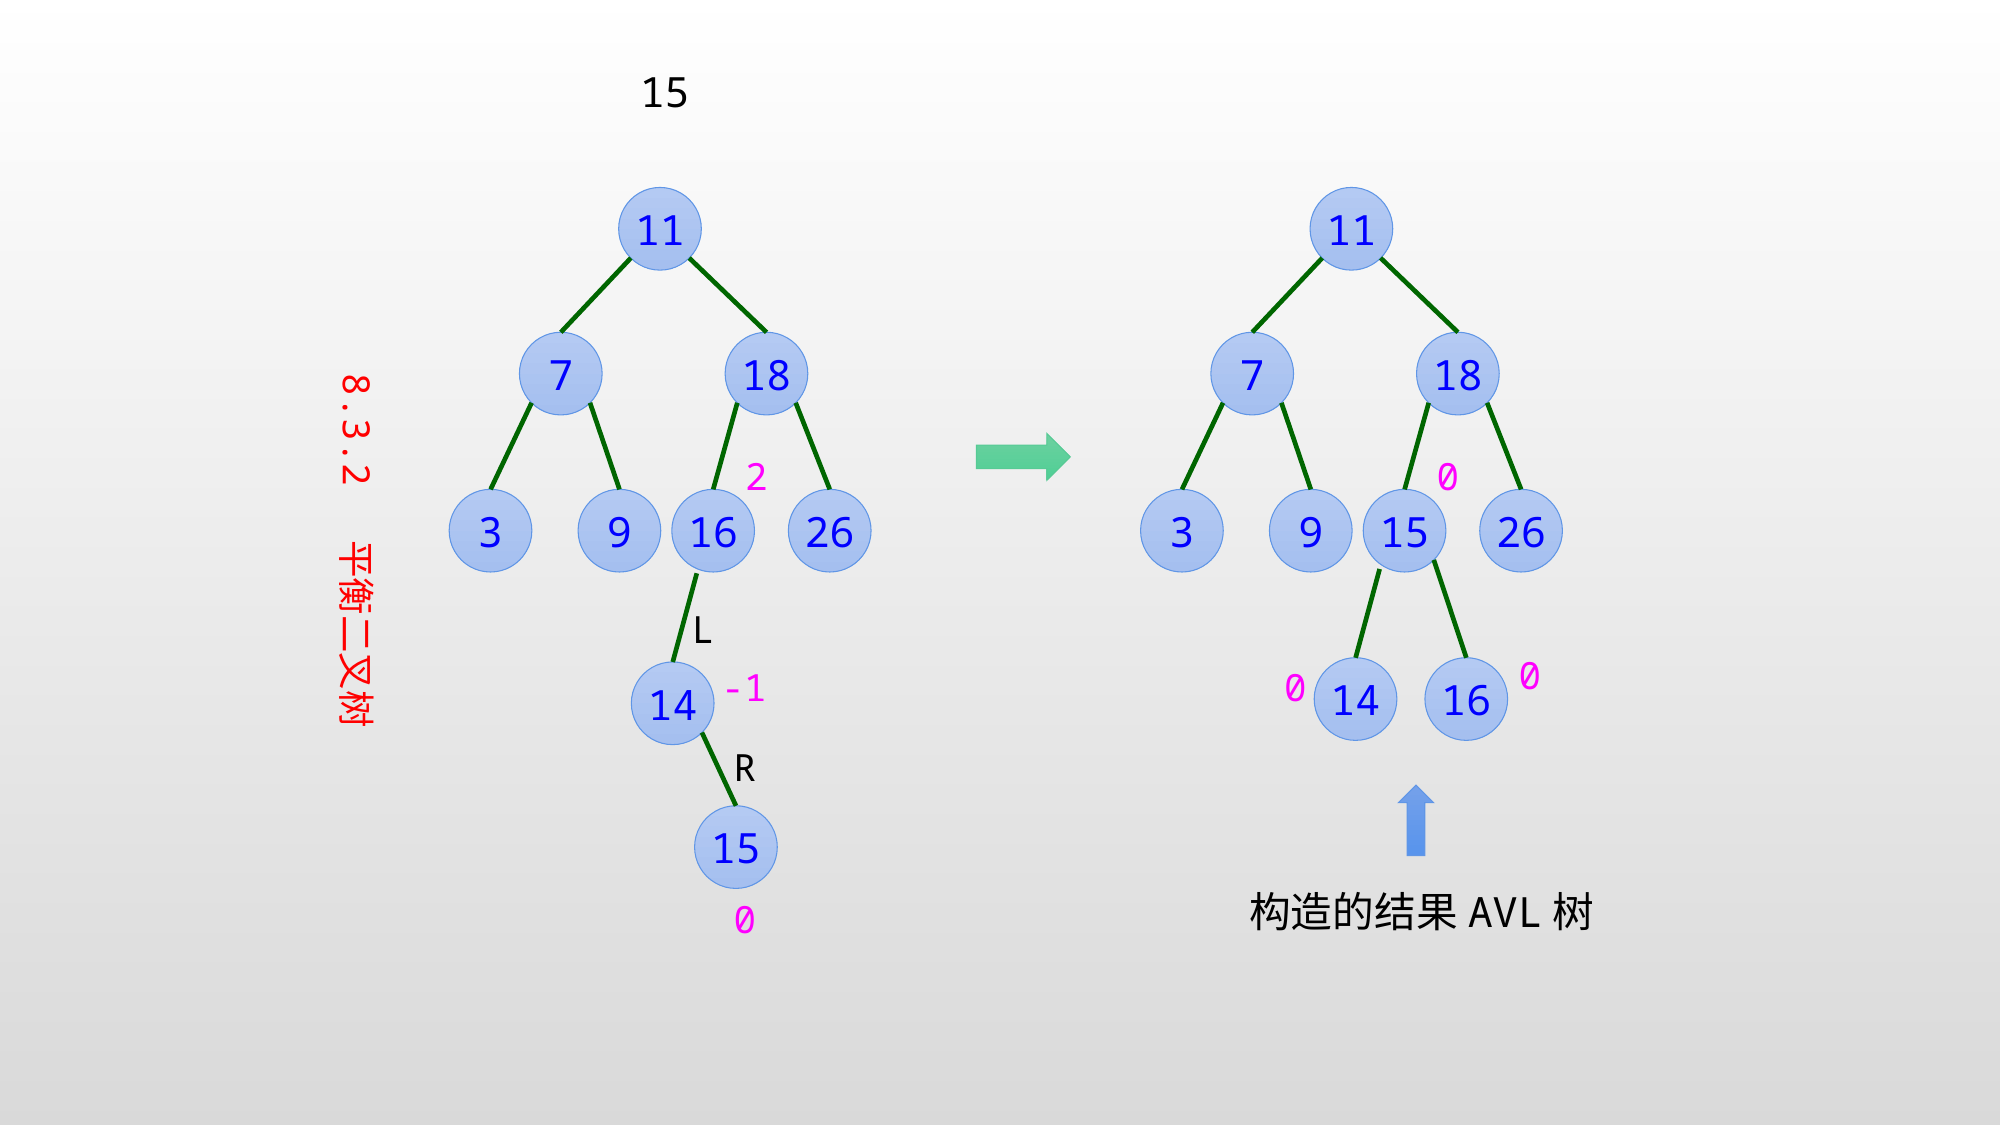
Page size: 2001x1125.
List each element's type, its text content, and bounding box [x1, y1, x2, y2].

text_box 15 [624, 58, 707, 124]
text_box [640, 605, 730, 630]
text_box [682, 752, 756, 787]
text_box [681, 434, 769, 459]
text_box 3 [448, 488, 533, 573]
text_box 0 [718, 888, 766, 949]
text_box R [718, 736, 766, 796]
text_box L [677, 630, 724, 659]
text_box 15 [694, 805, 778, 888]
text_box 14 [630, 661, 715, 746]
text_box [690, 256, 765, 334]
text_box 7 [518, 331, 603, 416]
text_box 11 [618, 186, 702, 271]
text_box 26 [787, 488, 872, 573]
text_box 9 [577, 488, 662, 573]
text_box 18 [724, 331, 809, 416]
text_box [769, 429, 856, 464]
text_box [558, 260, 633, 331]
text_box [976, 187, 1563, 741]
text_box -1 [706, 656, 801, 716]
text_box L [677, 598, 724, 605]
text_box 2 [730, 459, 778, 505]
text_box [1397, 784, 1435, 857]
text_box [561, 431, 648, 461]
text_box 16 [671, 489, 756, 573]
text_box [467, 425, 555, 467]
text_box 构造的结果AVL树 [1234, 878, 1633, 944]
text_box 8.3.2 平衡二叉树 [312, 292, 388, 809]
